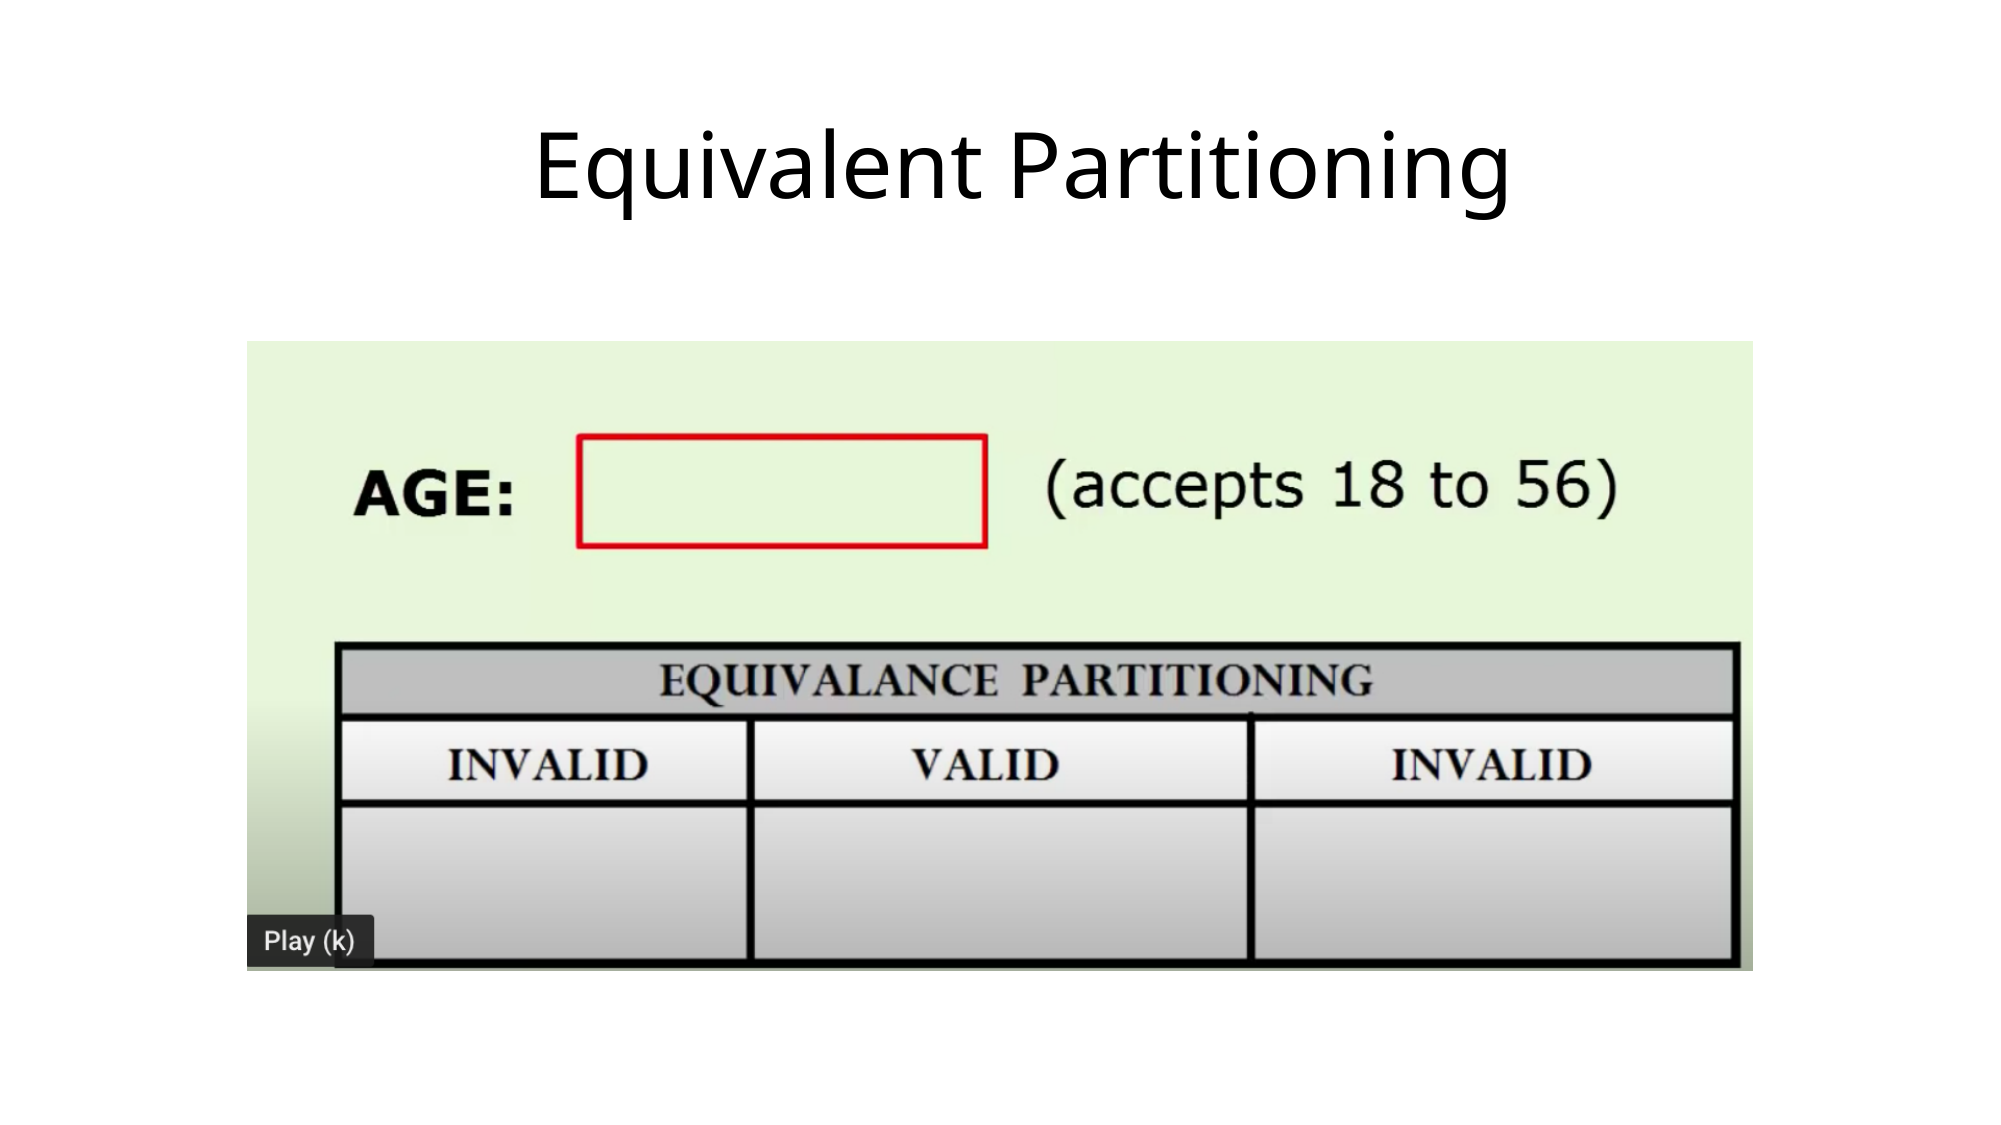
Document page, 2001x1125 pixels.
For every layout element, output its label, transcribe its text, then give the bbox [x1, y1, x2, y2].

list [247, 341, 1753, 971]
title Equivalent Partitioning [137, 59, 1863, 278]
